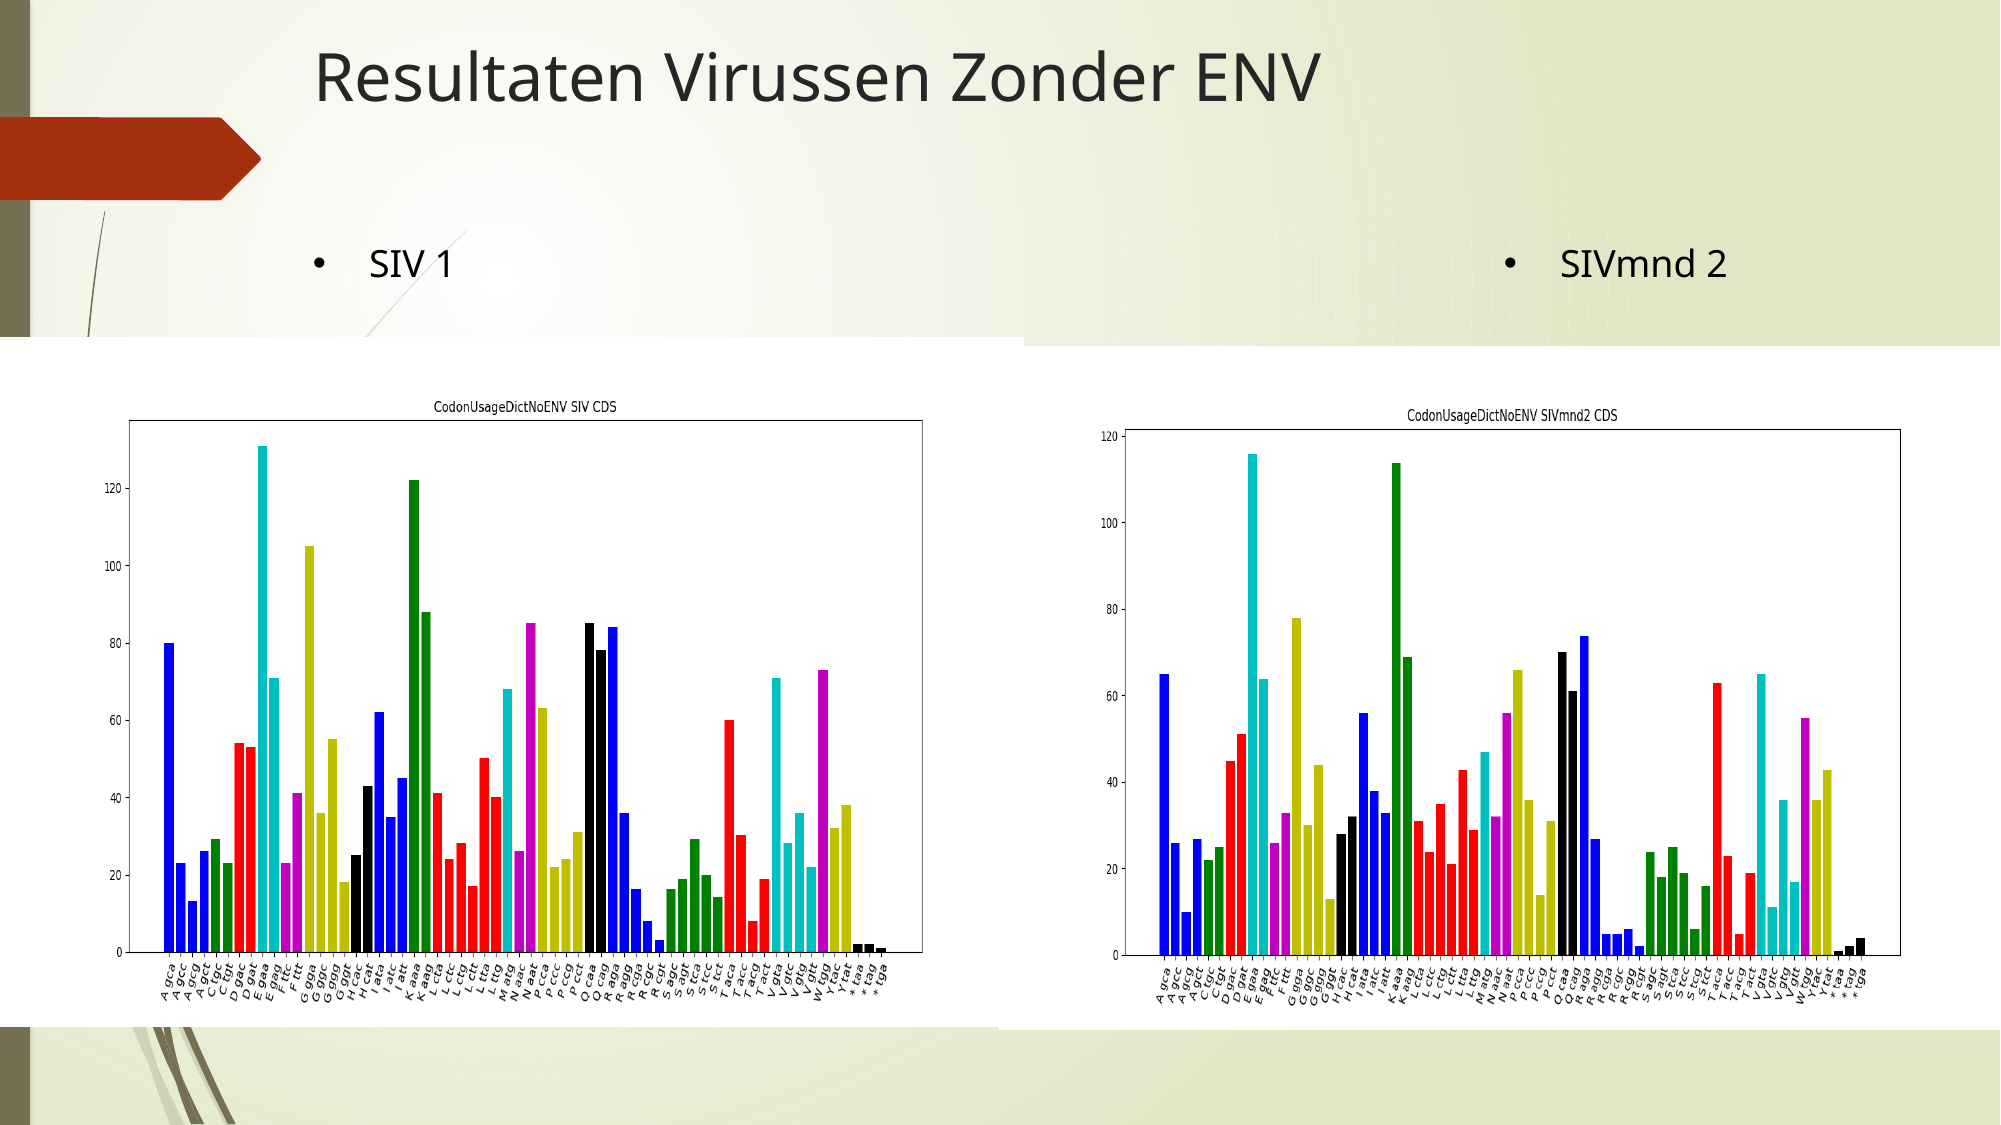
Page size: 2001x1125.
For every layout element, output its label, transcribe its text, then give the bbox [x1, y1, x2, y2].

picture [0, 337, 2000, 1030]
title Resultaten Virussen Zonder ENV [298, 26, 1761, 237]
text_box SIVmnd 2 [1488, 232, 1753, 293]
text_box SIV 1 [298, 232, 471, 293]
text_box [1484, 246, 1888, 341]
